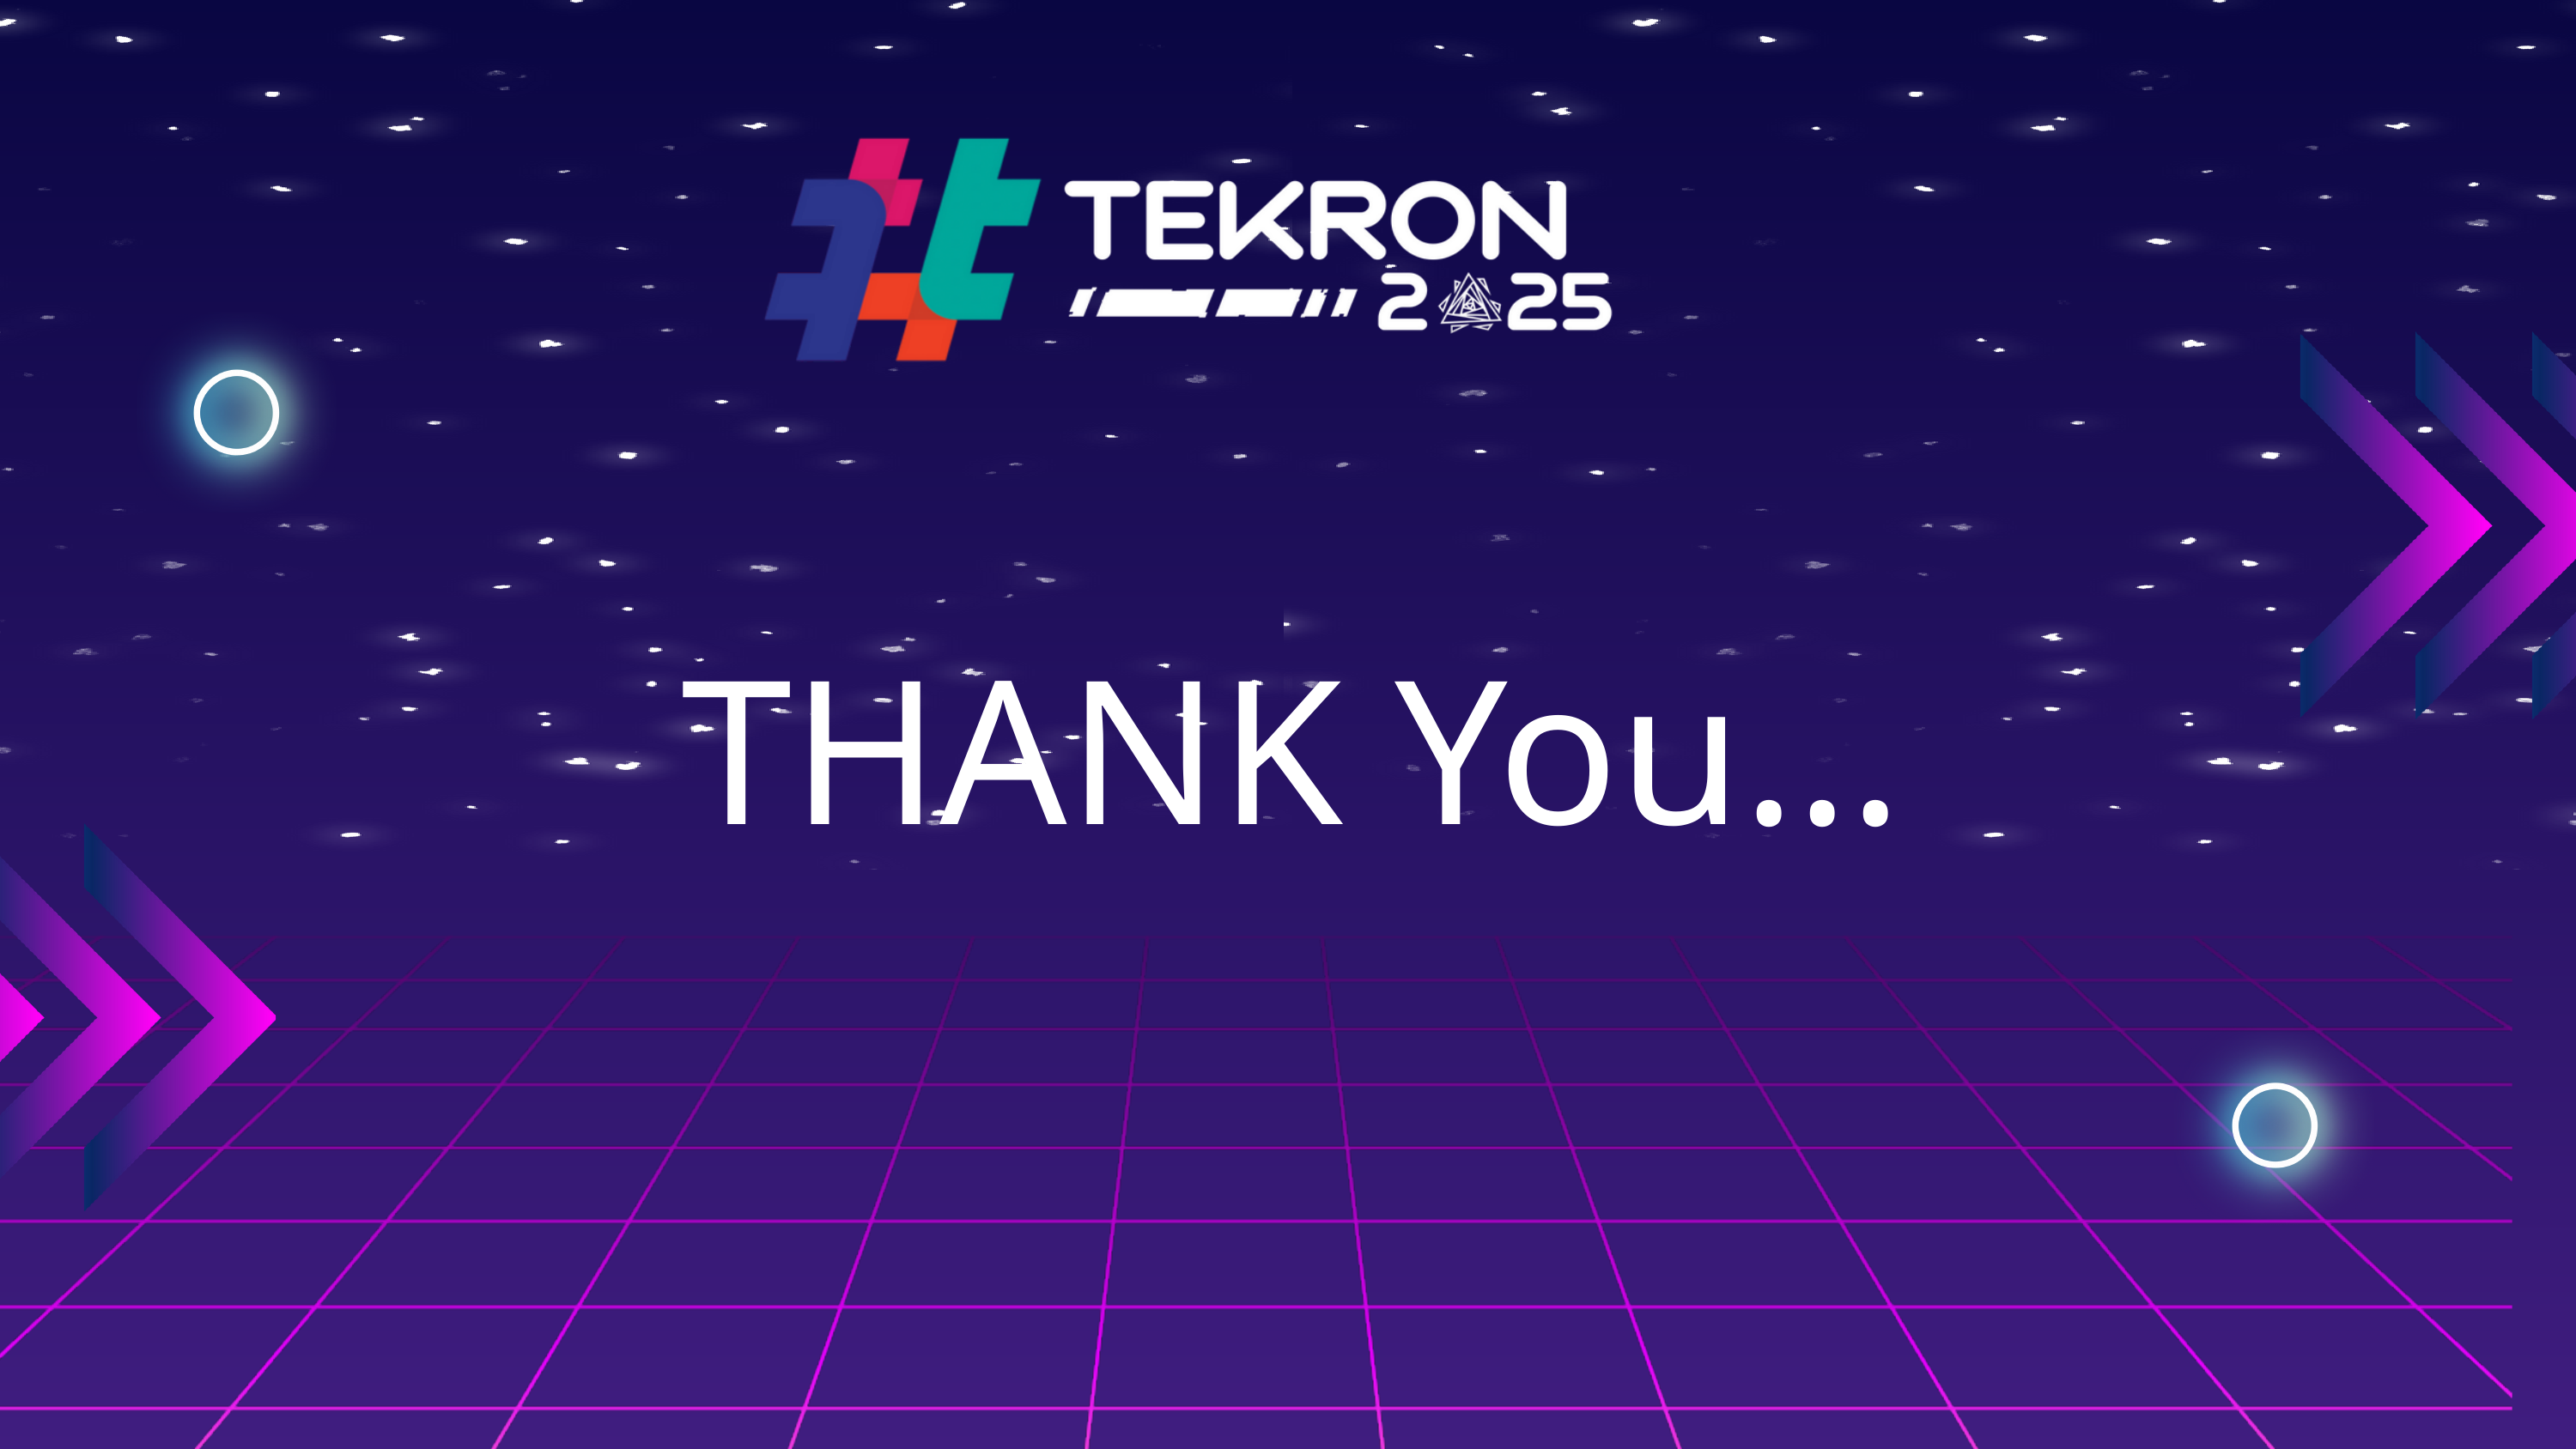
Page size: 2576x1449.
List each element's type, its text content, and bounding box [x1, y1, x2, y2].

text_box [136, 312, 337, 512]
text_box [0, 935, 2512, 1449]
text_box THANK You... [279, 639, 2305, 865]
text_box [1284, 719, 2576, 870]
text_box [0, 823, 276, 1211]
text_box [1719, 0, 2576, 639]
text_box [0, 0, 1284, 870]
text_box [2174, 1026, 2375, 1226]
text_box [2300, 331, 2576, 719]
text_box [716, 0, 1719, 719]
